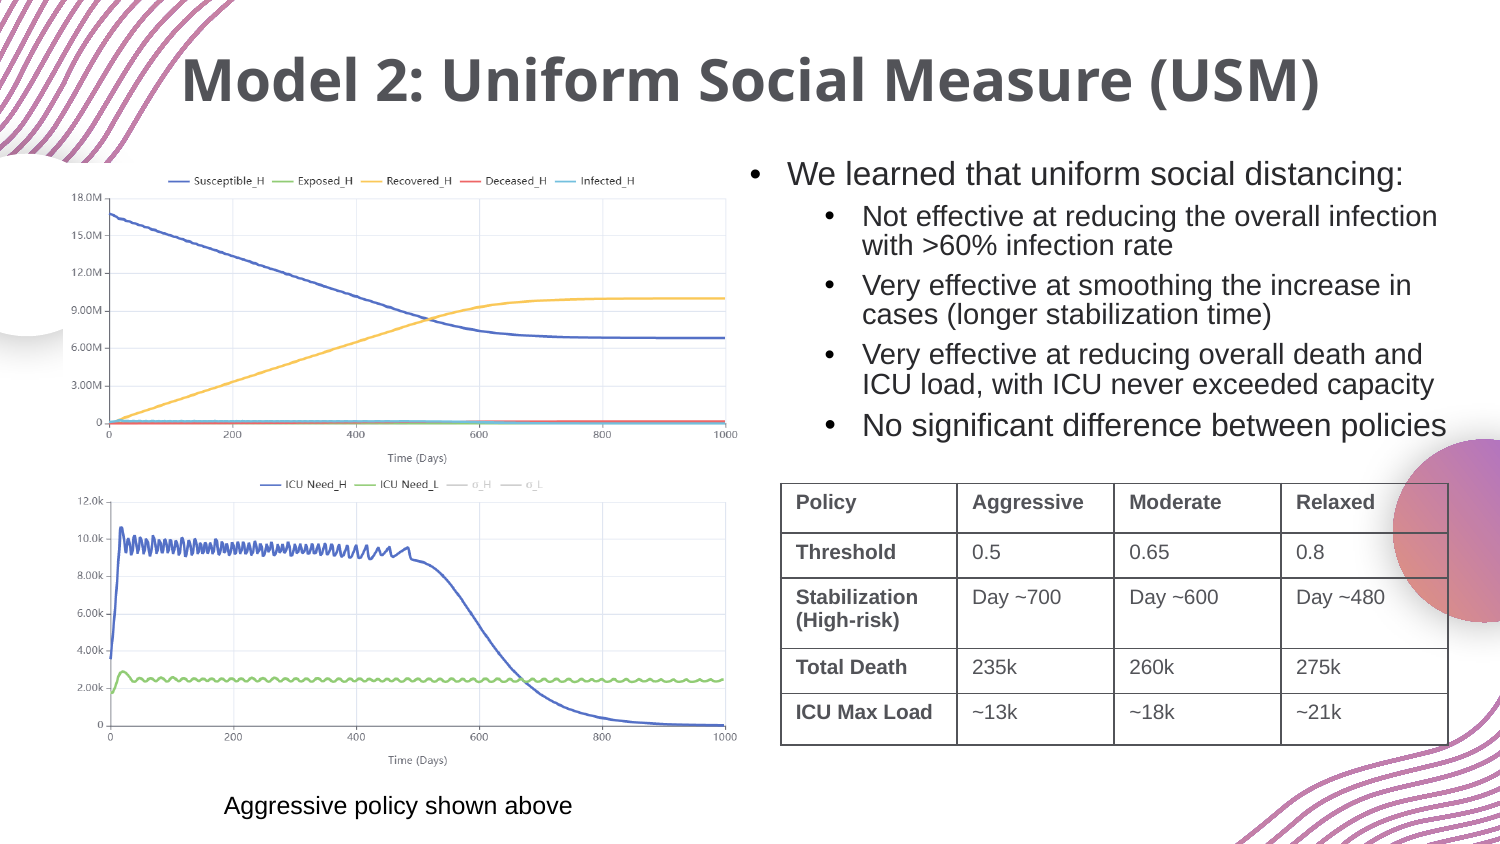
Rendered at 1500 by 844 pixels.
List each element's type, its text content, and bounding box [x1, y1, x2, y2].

table_cell Day ~480 [1282, 579, 1447, 648]
table_cell 235k [958, 649, 1113, 693]
table_cell ~21k [1282, 694, 1447, 744]
table_cell 275k [1282, 649, 1447, 693]
table_cell Day ~700 [958, 579, 1113, 648]
picture [62, 163, 739, 782]
text_box Model 2: Uniform Social Measure (USM) [118, 27, 1382, 122]
table_header Relaxed [1282, 484, 1447, 532]
text_box We learned that uniform social distancing: Not effective at reducing the overall infection with >60% infection rate Very effective at smoothing the increase in cases (longer stabilization time) Very effective at reducing overall death and ICU load, with ICU never exceeded capacity No significant difference between policies [734, 151, 1494, 844]
table_cell 0.65 [1115, 534, 1280, 577]
table_cell 260k [1115, 649, 1280, 693]
table_cell 0.5 [958, 534, 1113, 577]
table_cell Stabilization (High-risk) [782, 579, 956, 648]
table_cell Threshold [782, 534, 956, 577]
table_cell Day ~600 [1115, 579, 1280, 648]
table_cell ICU Max Load [782, 694, 956, 744]
table_cell 0.8 [1282, 534, 1447, 577]
table_cell ~18k [1115, 694, 1280, 744]
table_cell Total Death [782, 649, 956, 693]
table_header Policy [782, 484, 956, 532]
table_header Aggressive [958, 484, 1113, 532]
text_box Aggressive policy shown above [189, 791, 609, 827]
table_header Moderate [1115, 484, 1280, 532]
table_cell ~13k [958, 694, 1113, 744]
